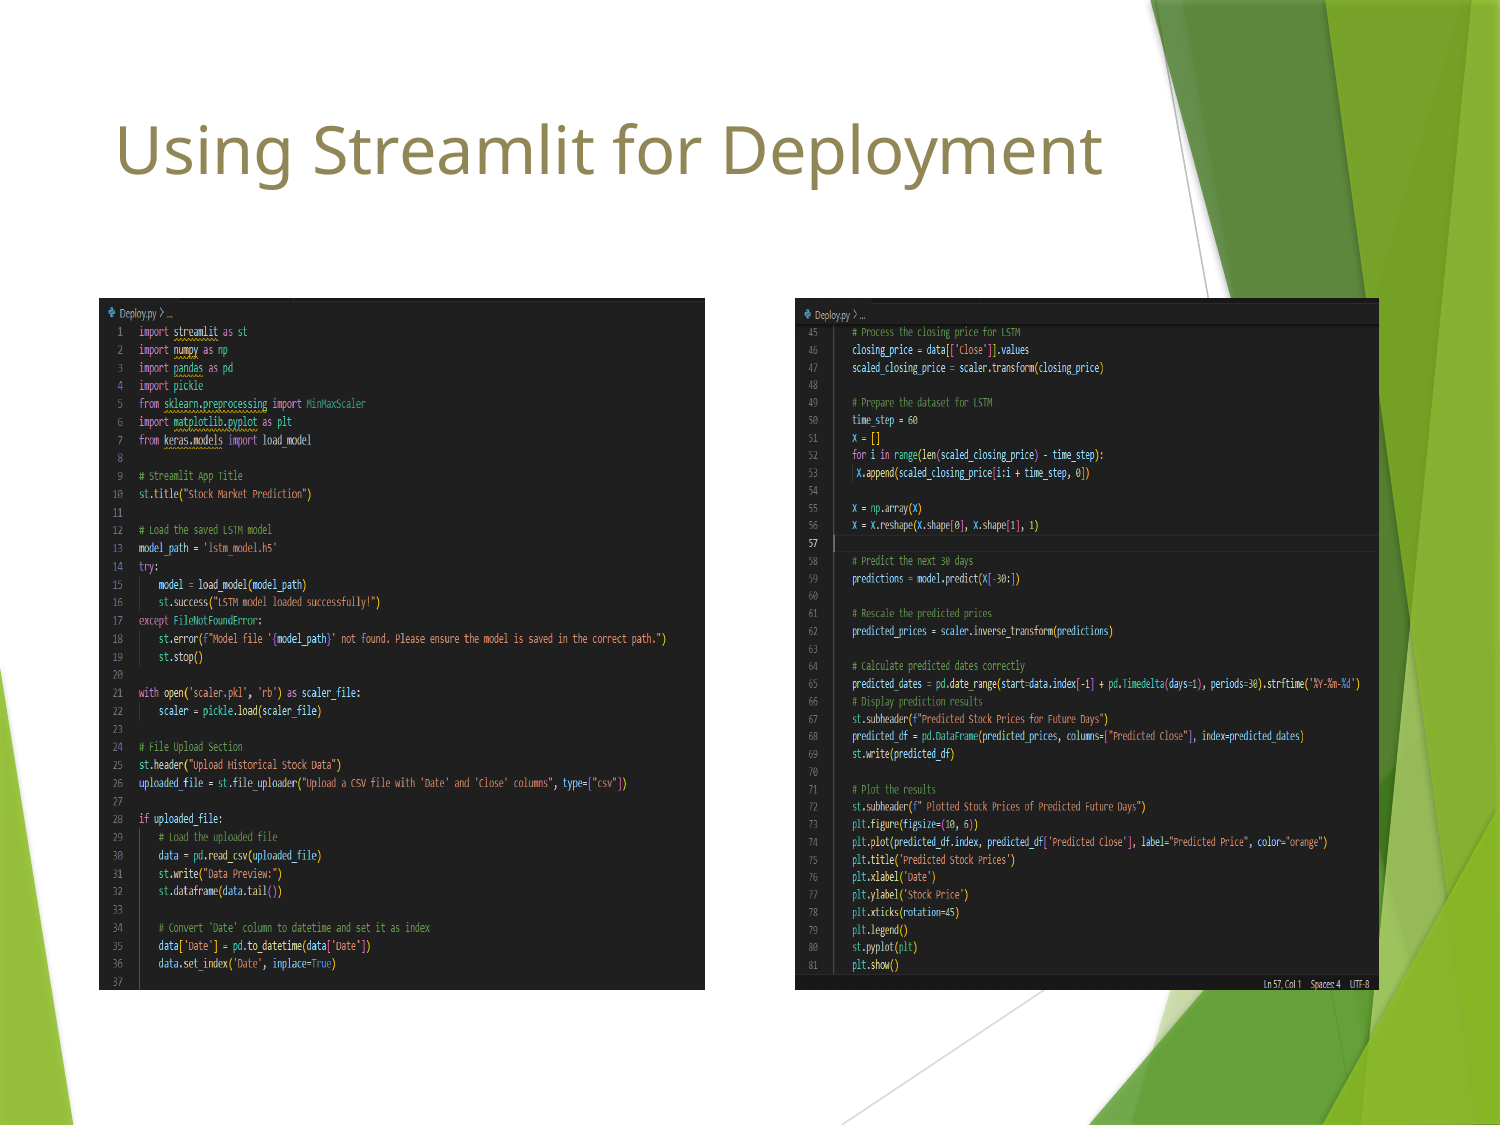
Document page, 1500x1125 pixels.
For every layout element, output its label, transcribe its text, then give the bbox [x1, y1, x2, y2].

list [99, 297, 706, 991]
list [794, 297, 1379, 991]
title Using Streamlit for Deployment [99, 99, 1324, 317]
